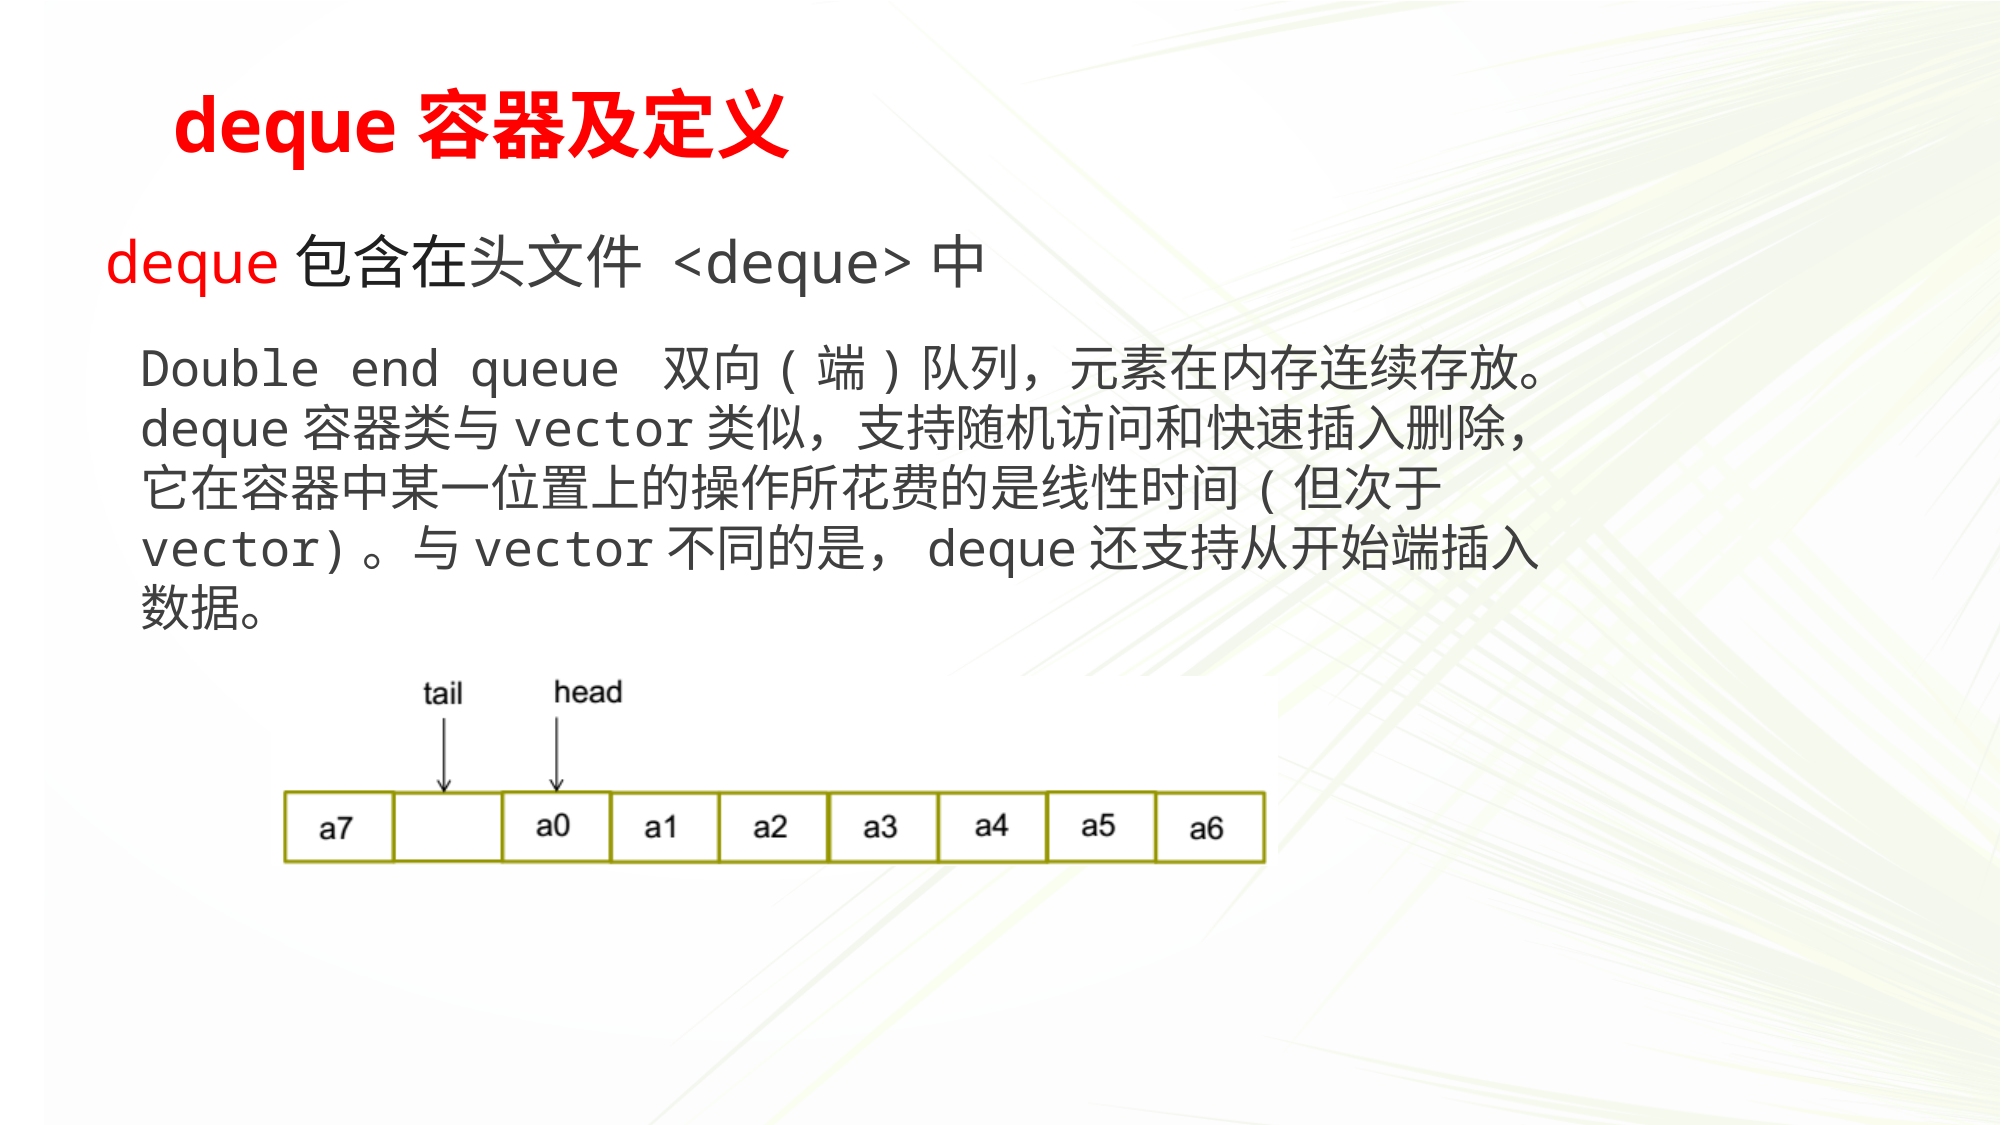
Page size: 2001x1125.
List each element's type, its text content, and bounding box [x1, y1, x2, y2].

text_box deque包含在头文件 <deque>中 [90, 217, 1003, 303]
text_box Double end queue 双向(端)队列，元素在内存连续存放。deque容器类与vector类似，支持随机访问和快速插入删除，它在容器中某一位置上的操作所花费的是线性时间(但次于vector)。与vector不同的是，deque还支持从开始端插入数据。 [125, 329, 1570, 644]
picture [271, 676, 1278, 866]
text_box deque容器及定义 [158, 80, 1884, 208]
